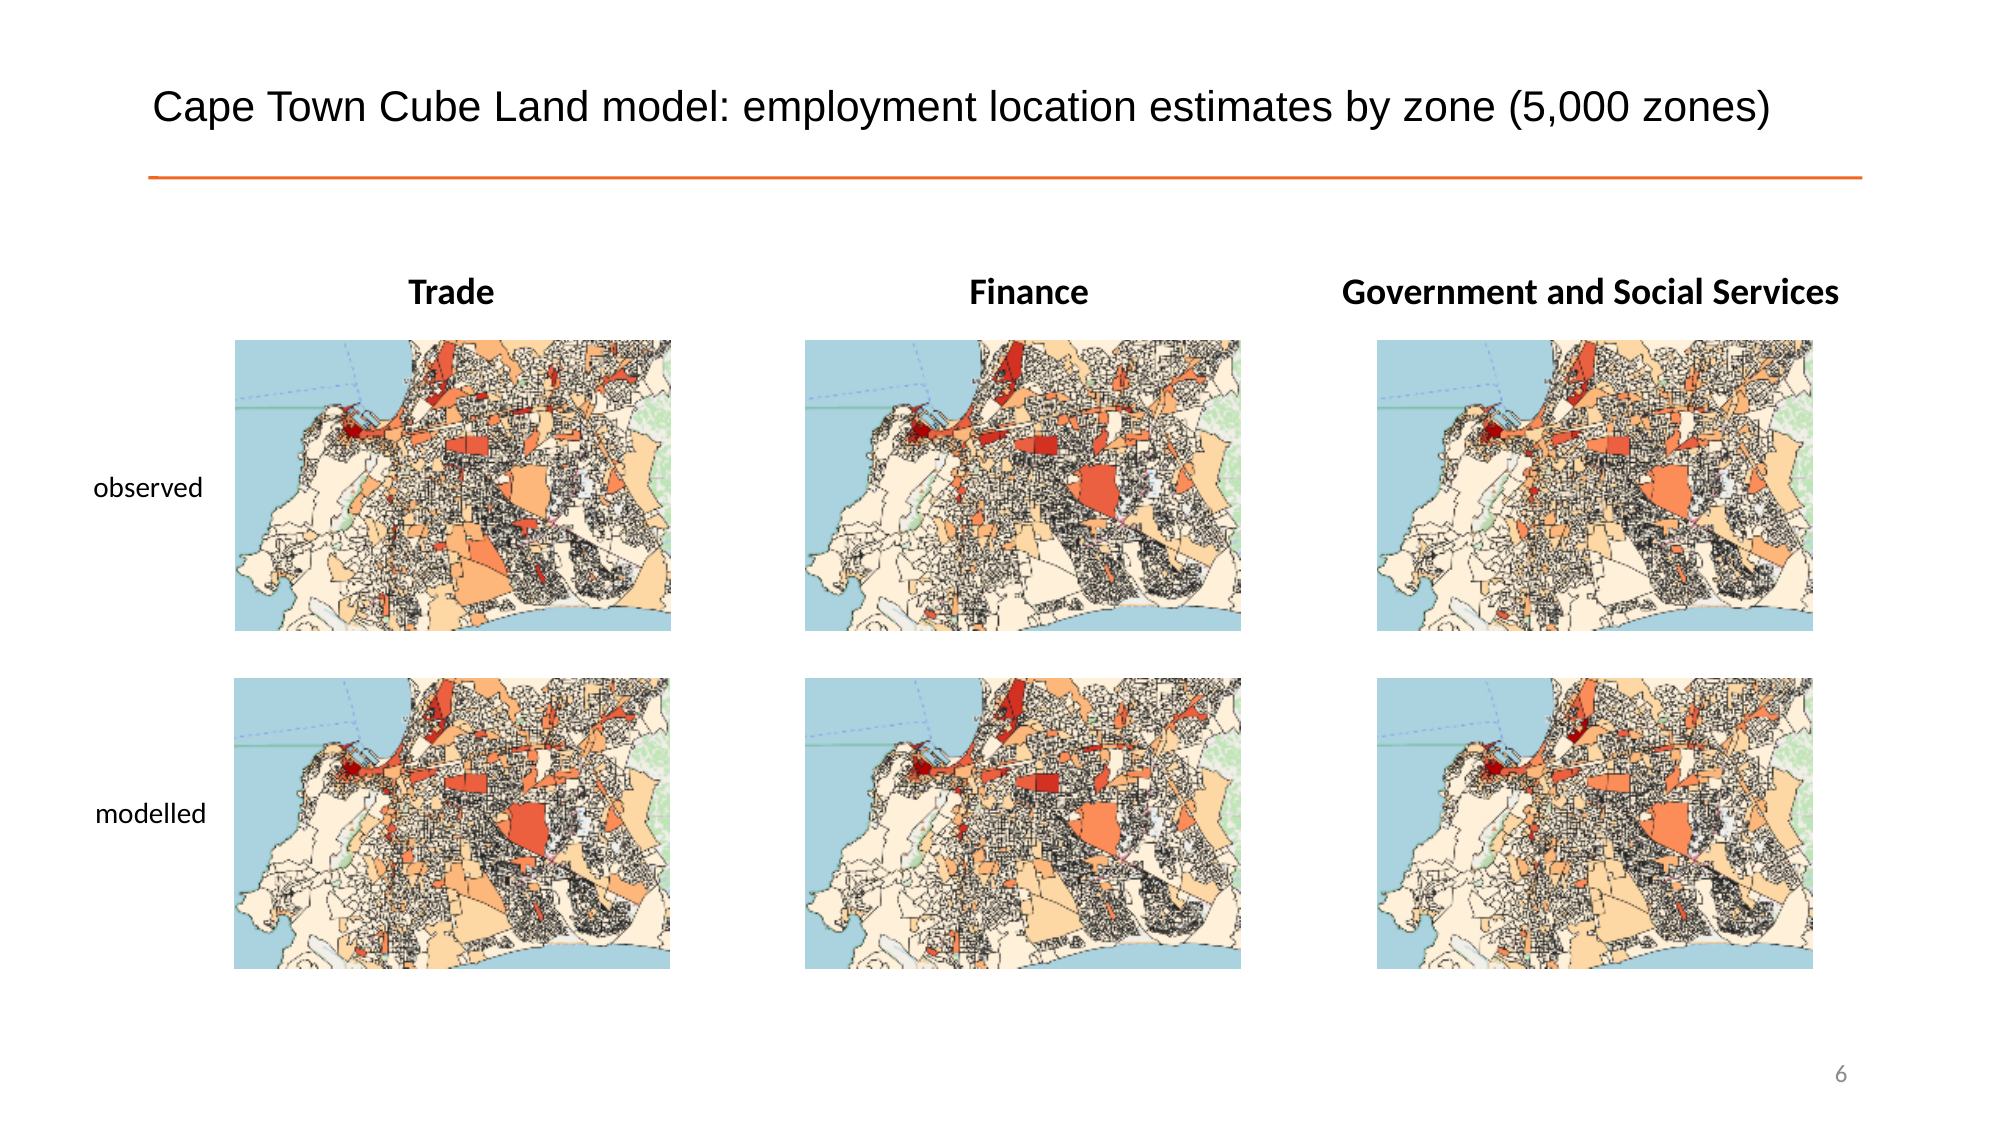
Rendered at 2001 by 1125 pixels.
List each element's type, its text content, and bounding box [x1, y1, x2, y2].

text_box Trade [408, 266, 496, 312]
picture [234, 678, 670, 969]
slide_number 6 [1412, 1042, 1863, 1103]
picture [1377, 678, 1813, 969]
picture [1377, 340, 1813, 631]
text_box Government and Social Services [1342, 266, 1840, 312]
text_box modelled [95, 793, 207, 830]
picture [805, 340, 1241, 631]
picture [805, 678, 1241, 969]
text_box Finance [969, 266, 1090, 312]
text_box Cape Town Cube Land model: employment location estimates by zone (5,000 zones) [137, 59, 1895, 156]
text_box observed [93, 468, 204, 504]
picture [235, 340, 671, 631]
